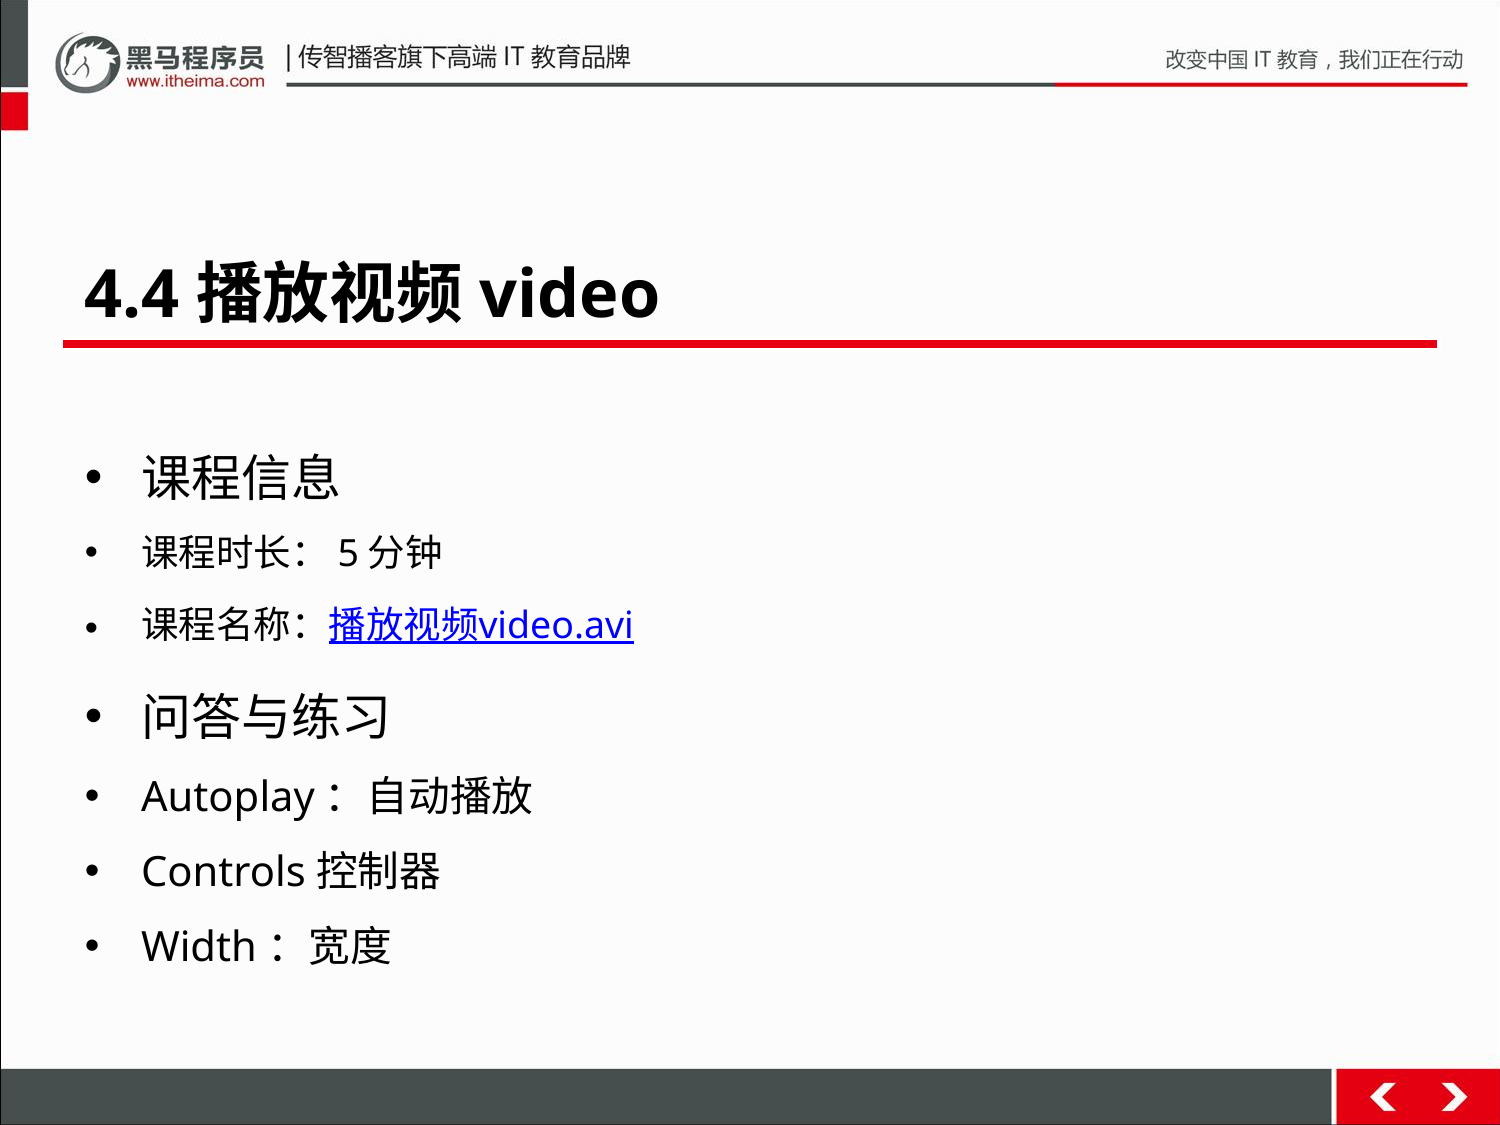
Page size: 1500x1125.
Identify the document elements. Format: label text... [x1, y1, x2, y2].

text_box 课程信息 课程时长：5分钟 课程名称：播放视频video.avi 问答与练习 Autoplay：自动播放 Controls控制器 Width：宽度 [69, 408, 1451, 978]
picture [0, 0, 1500, 1125]
text_box 4.4播放视频video [70, 243, 1382, 339]
